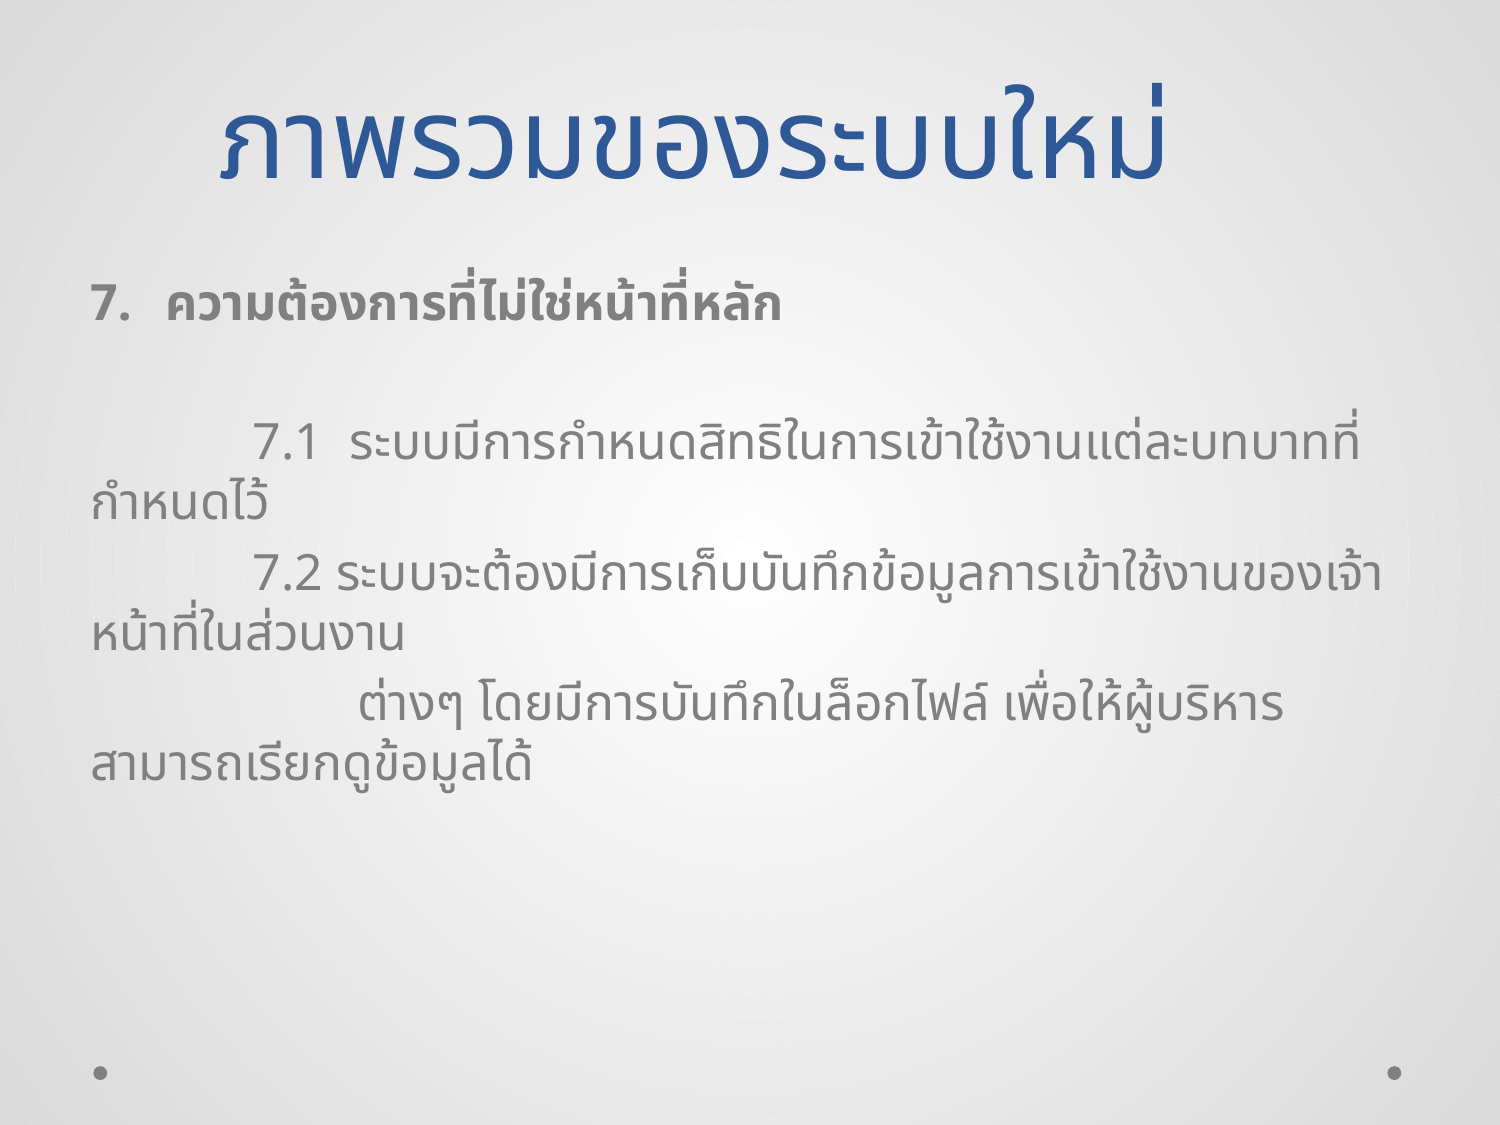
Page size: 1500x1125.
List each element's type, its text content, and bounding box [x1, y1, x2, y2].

list ความต้องการที่ไม่ใช่หน้าที่หลัก 7.1 ระบบมีการกำหนดสิทธิในการเข้าใช้งานแต่ละบทบาทที่กำหนดไว้ 7.2 ระบบจะต้องมีการเก็บบันทึกข้อมูลการเข้าใช้งานของเจ้าหน้าที่ในส่วนงาน ต่างๆ โดยมีการบันทึกในล็อกไฟล์ เพื่อให้ผู้บริหารสามารถเรียกดูข้อมูลได้ [75, 262, 1425, 1005]
text_box ภาพรวมของระบบใหม่ [53, 0, 1403, 209]
